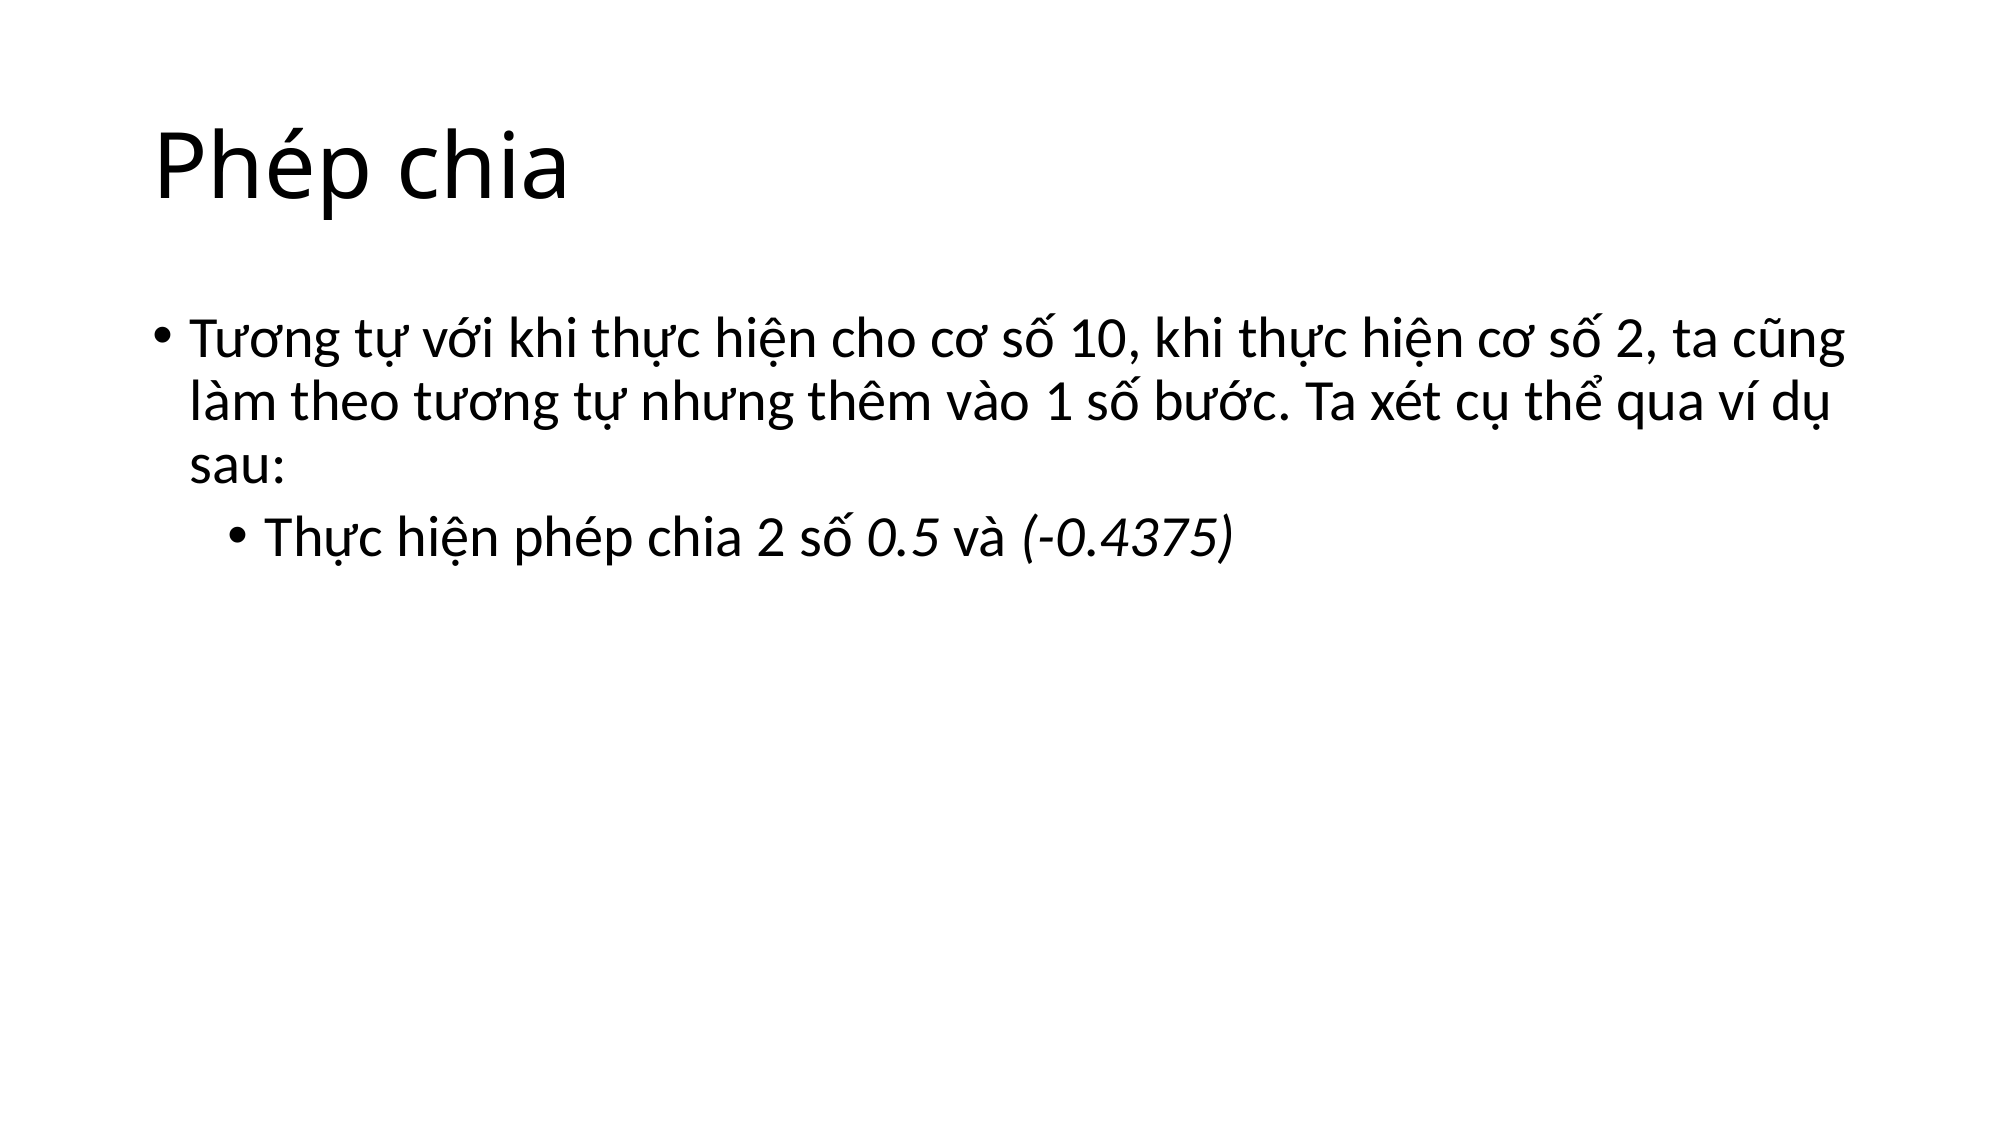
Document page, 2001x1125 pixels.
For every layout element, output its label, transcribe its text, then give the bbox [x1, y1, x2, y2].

title Phép chia [137, 59, 1863, 278]
list Tương tự với khi thực hiện cho cơ số 10, khi thực hiện cơ số 2, ta cũng làm theo tương tự nhưng thêm vào 1 số bước. Ta xét cụ thể qua ví dụ sau: Thực hiện phép chia 2 số 0.5 và (-0.4375) [137, 299, 1863, 1014]
